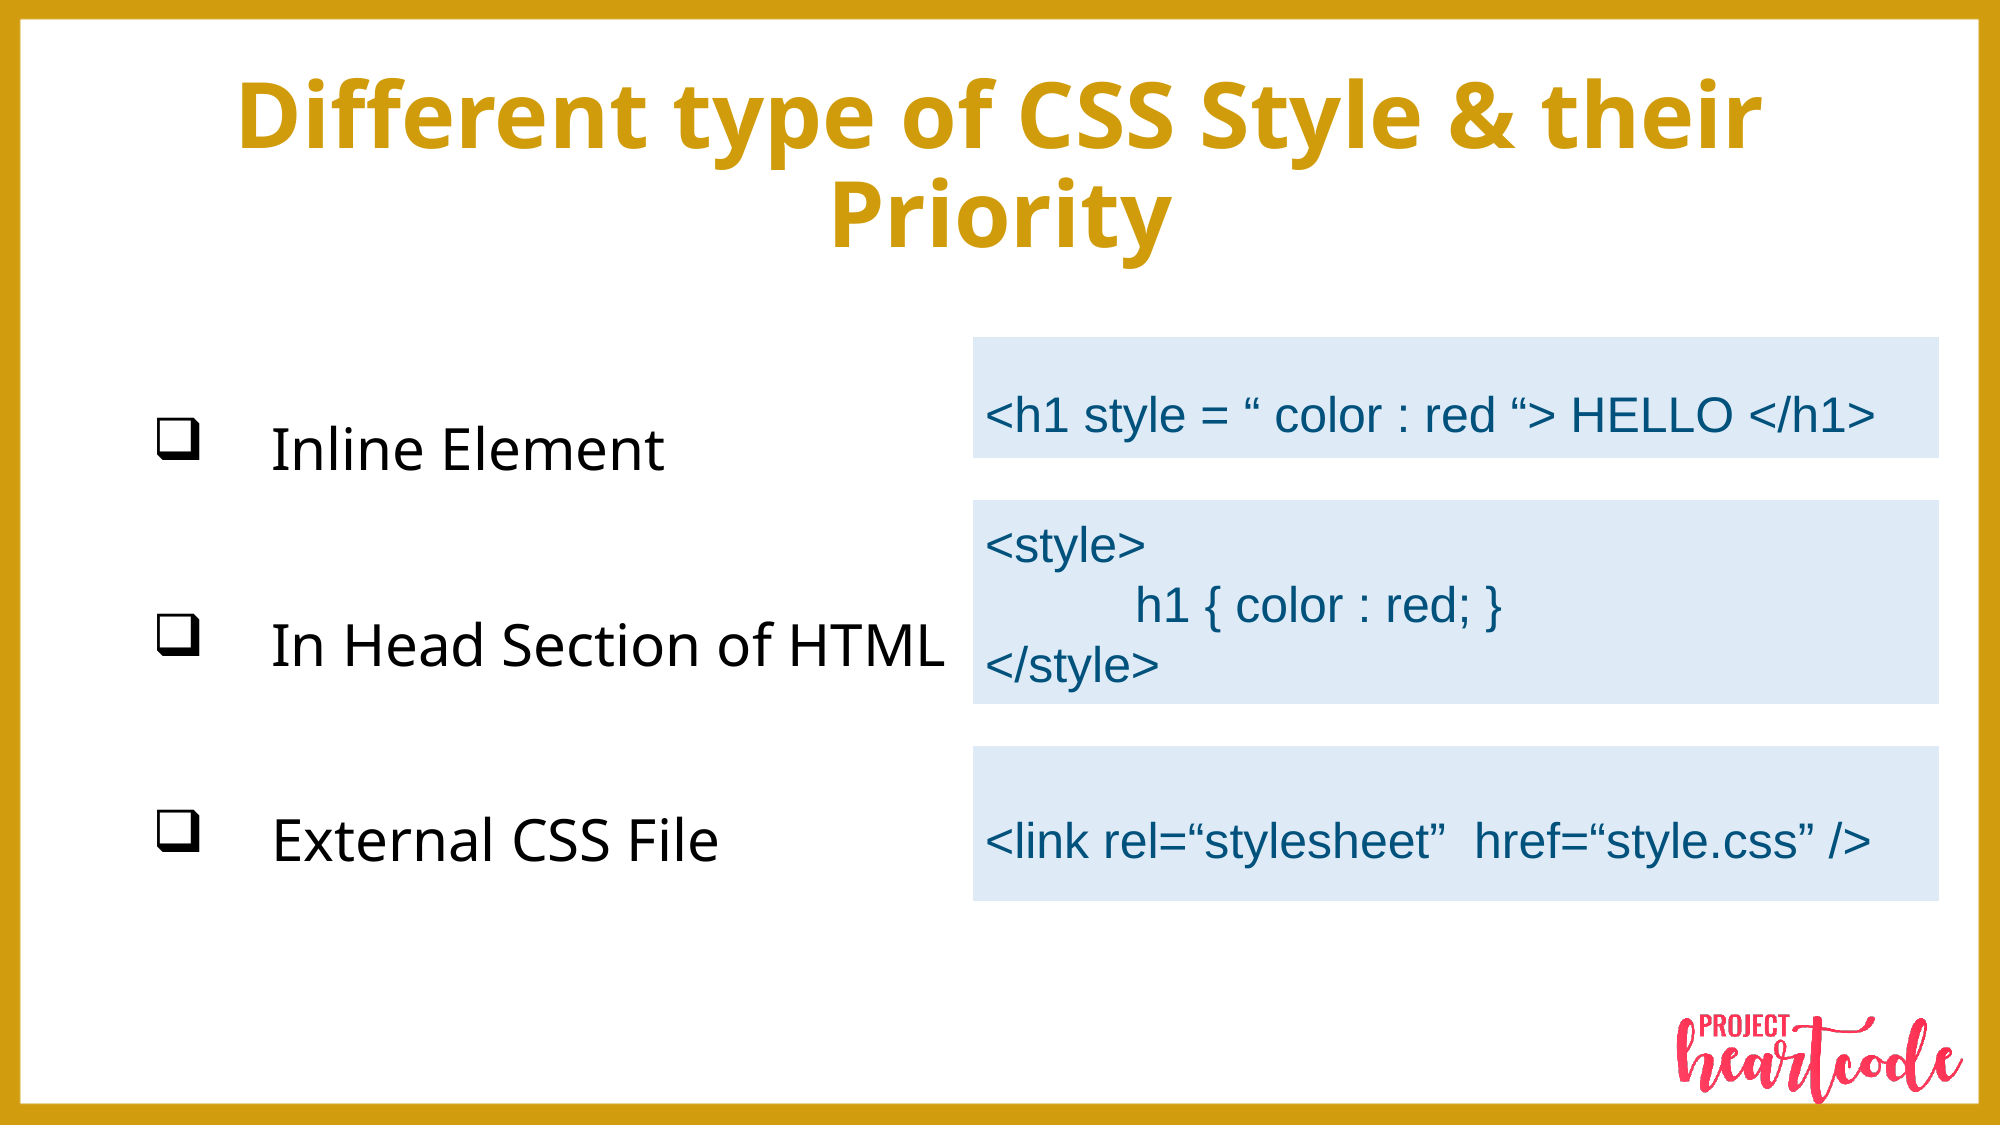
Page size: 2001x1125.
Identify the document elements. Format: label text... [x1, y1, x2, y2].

text_box <h1 style = “ color : red “> HELLO </h1> [970, 335, 1942, 461]
picture [0, 0, 2000, 1125]
text_box <style> h1 { color : red; } </style> [970, 497, 1942, 707]
list Inline Element In Head Section of HTML External CSS File [137, 299, 1863, 973]
text_box <link rel=“stylesheet” href=“style.css” /> [970, 744, 1942, 904]
title Different type of CSS Style & their Priority [137, 59, 1863, 278]
